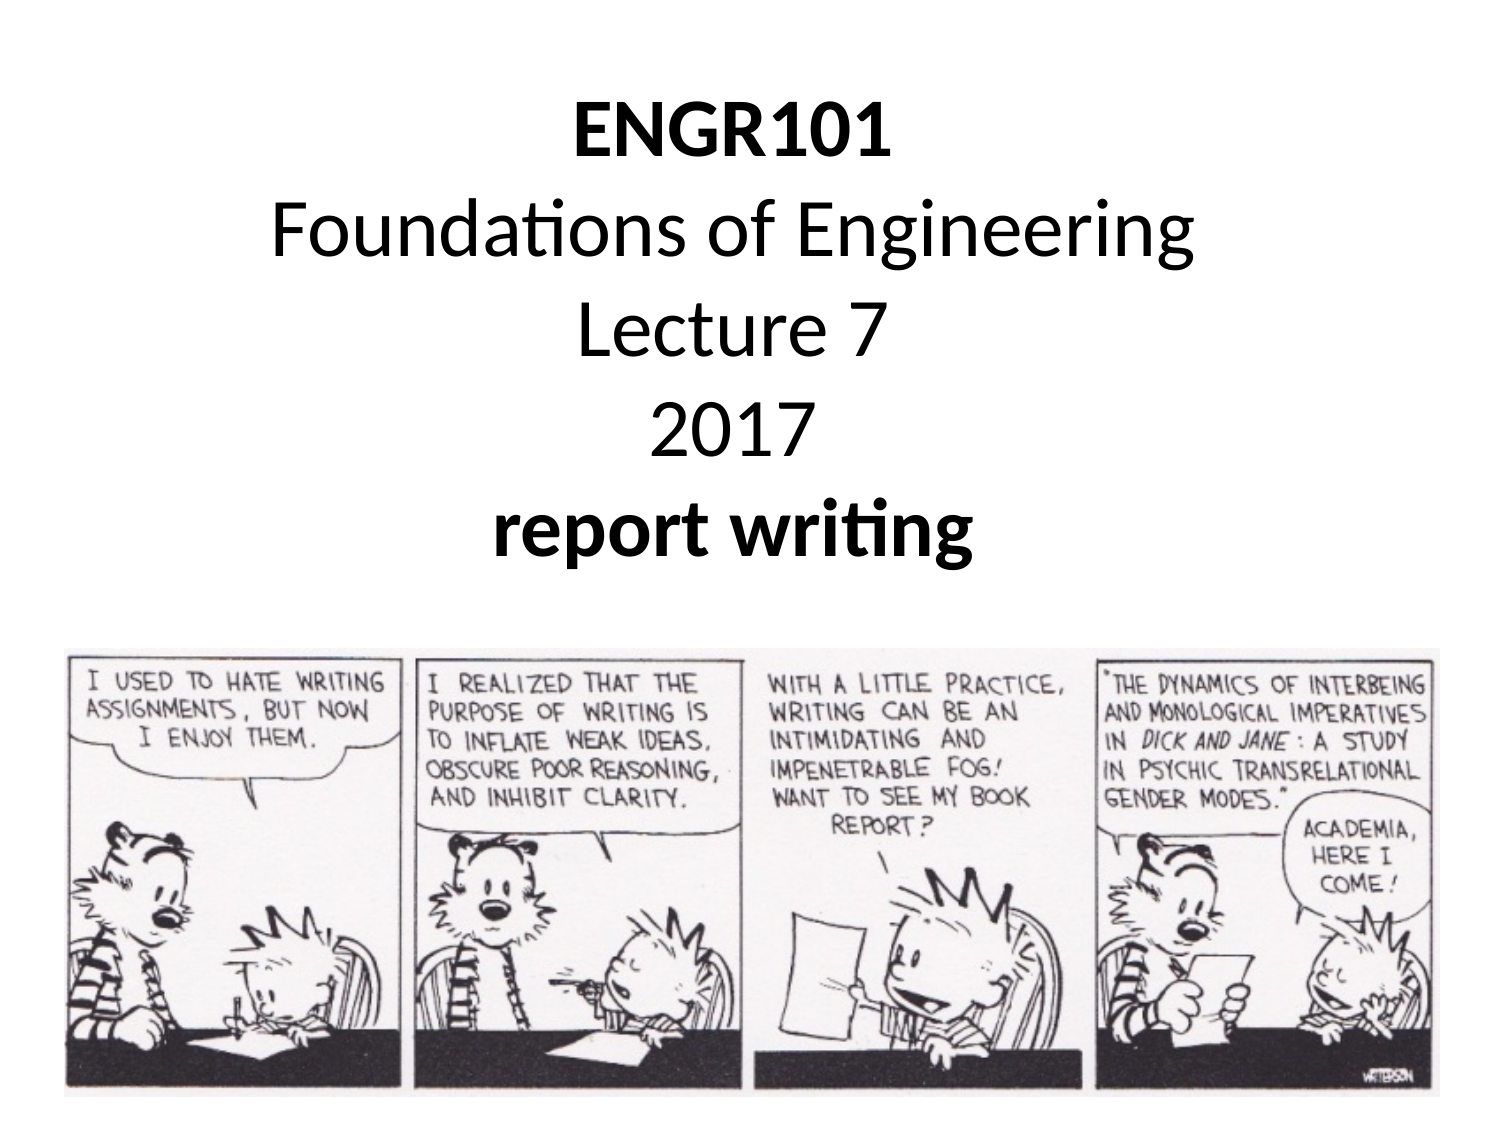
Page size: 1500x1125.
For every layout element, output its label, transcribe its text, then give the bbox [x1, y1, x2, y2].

title ENGR101 Foundations of Engineering Lecture 7 2017 report writing [138, 17, 1329, 630]
picture [64, 648, 1441, 1097]
